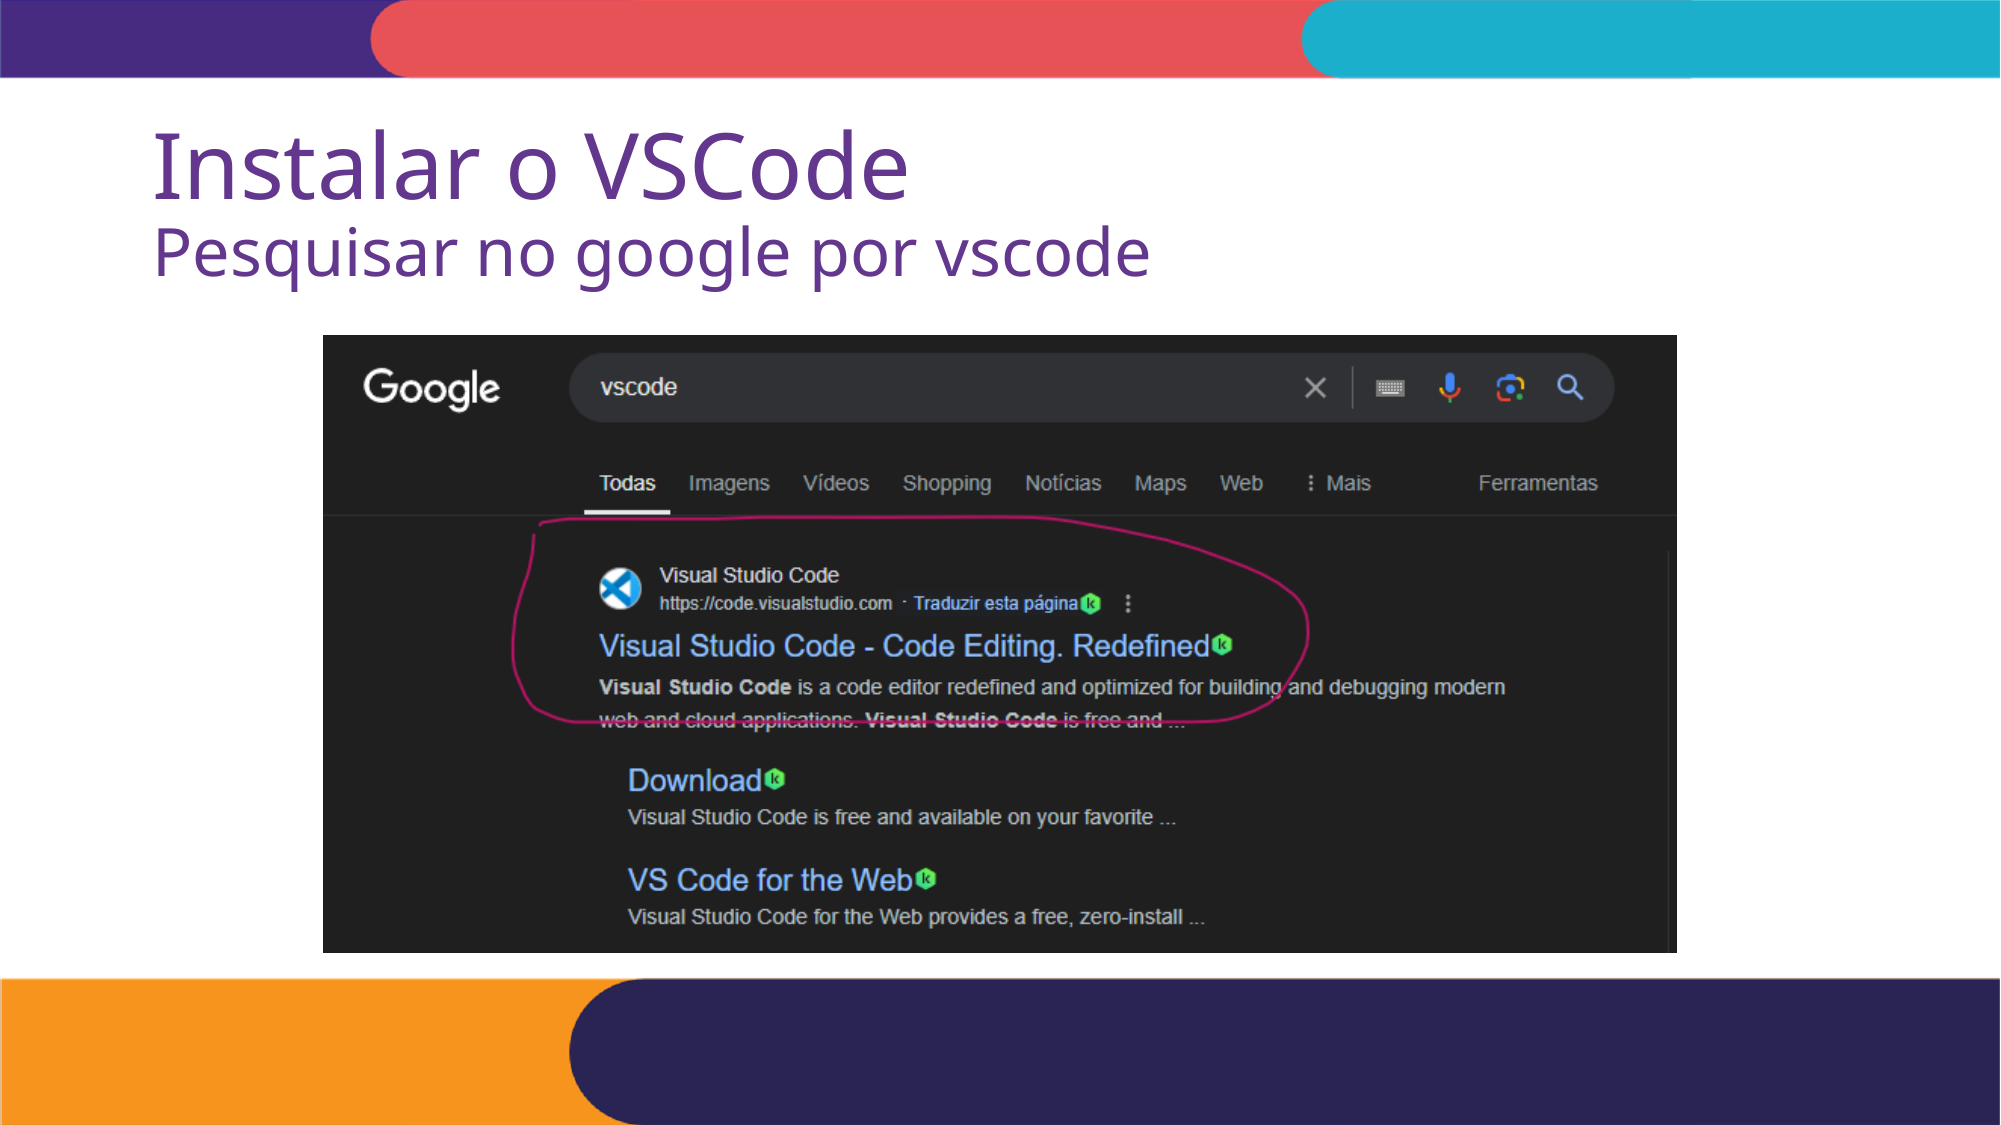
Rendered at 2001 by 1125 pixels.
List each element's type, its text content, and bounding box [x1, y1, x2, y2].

title Instalar o VSCode Pesquisar no google por vscode [137, 96, 1863, 315]
picture [0, 0, 2000, 1125]
